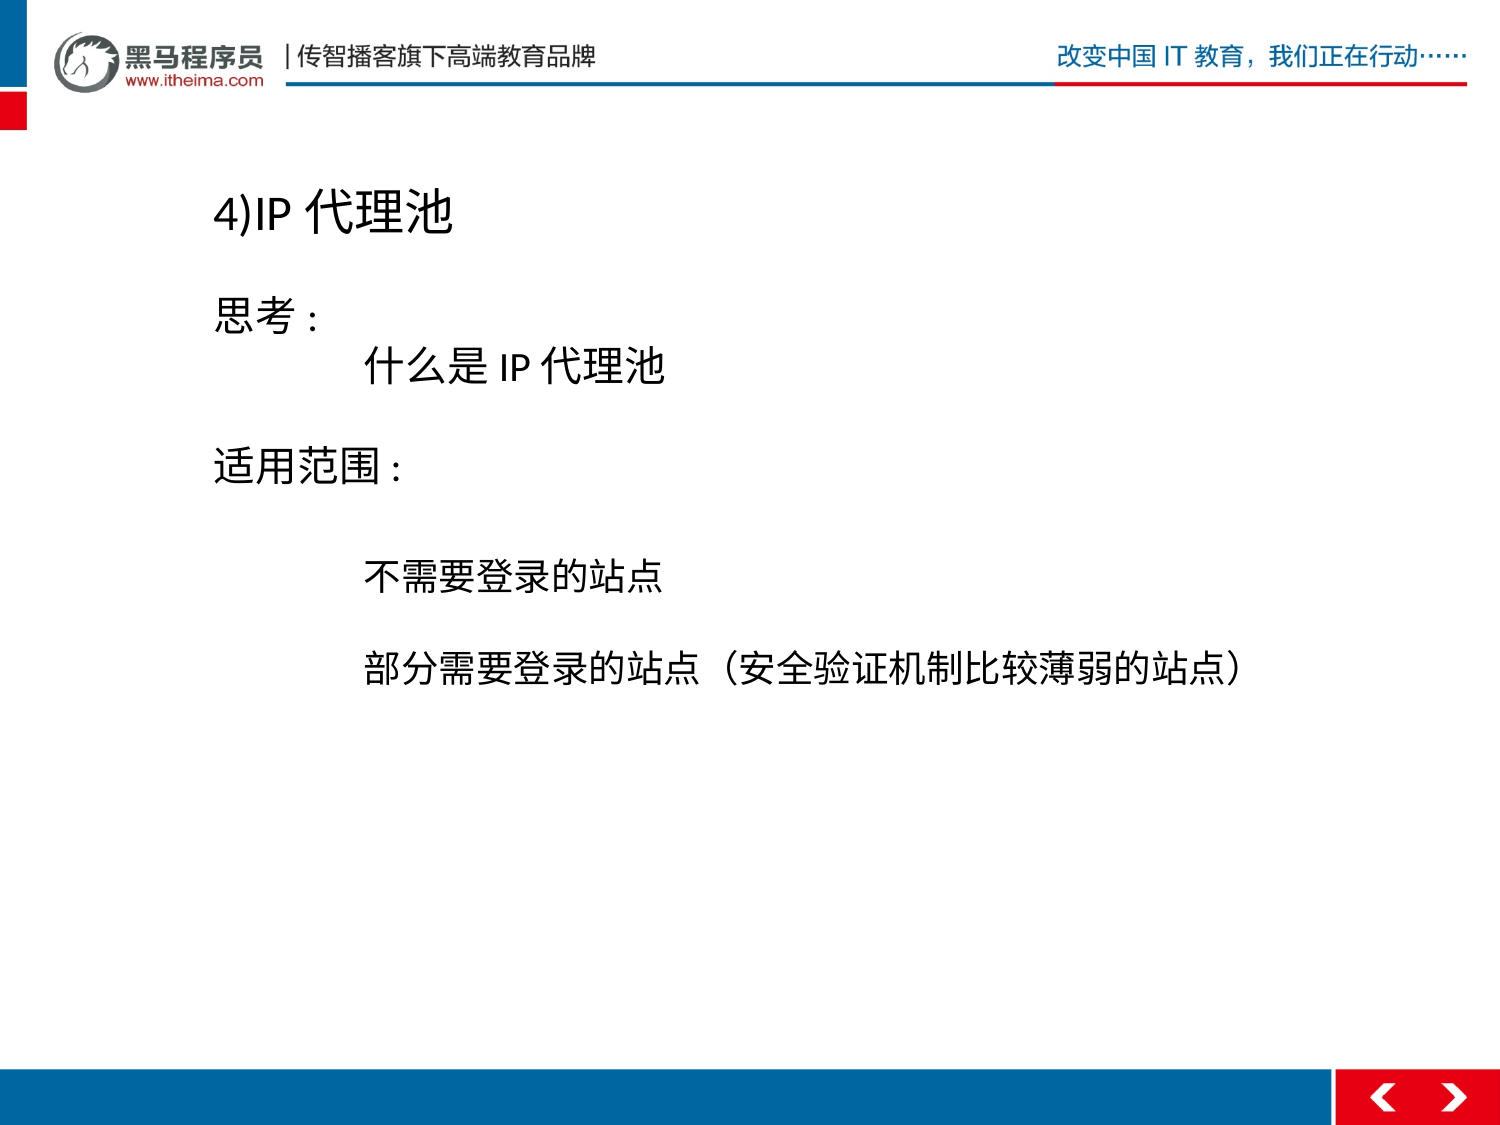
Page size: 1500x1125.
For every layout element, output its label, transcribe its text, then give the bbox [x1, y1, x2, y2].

picture [0, 0, 1500, 1125]
text_box 4)IP代理池 思考: 什么是IP代理池 适用范围: 不需要登录的站点 部分需要登录的站点（安全验证机制比较薄弱的站点） [123, 172, 1447, 698]
